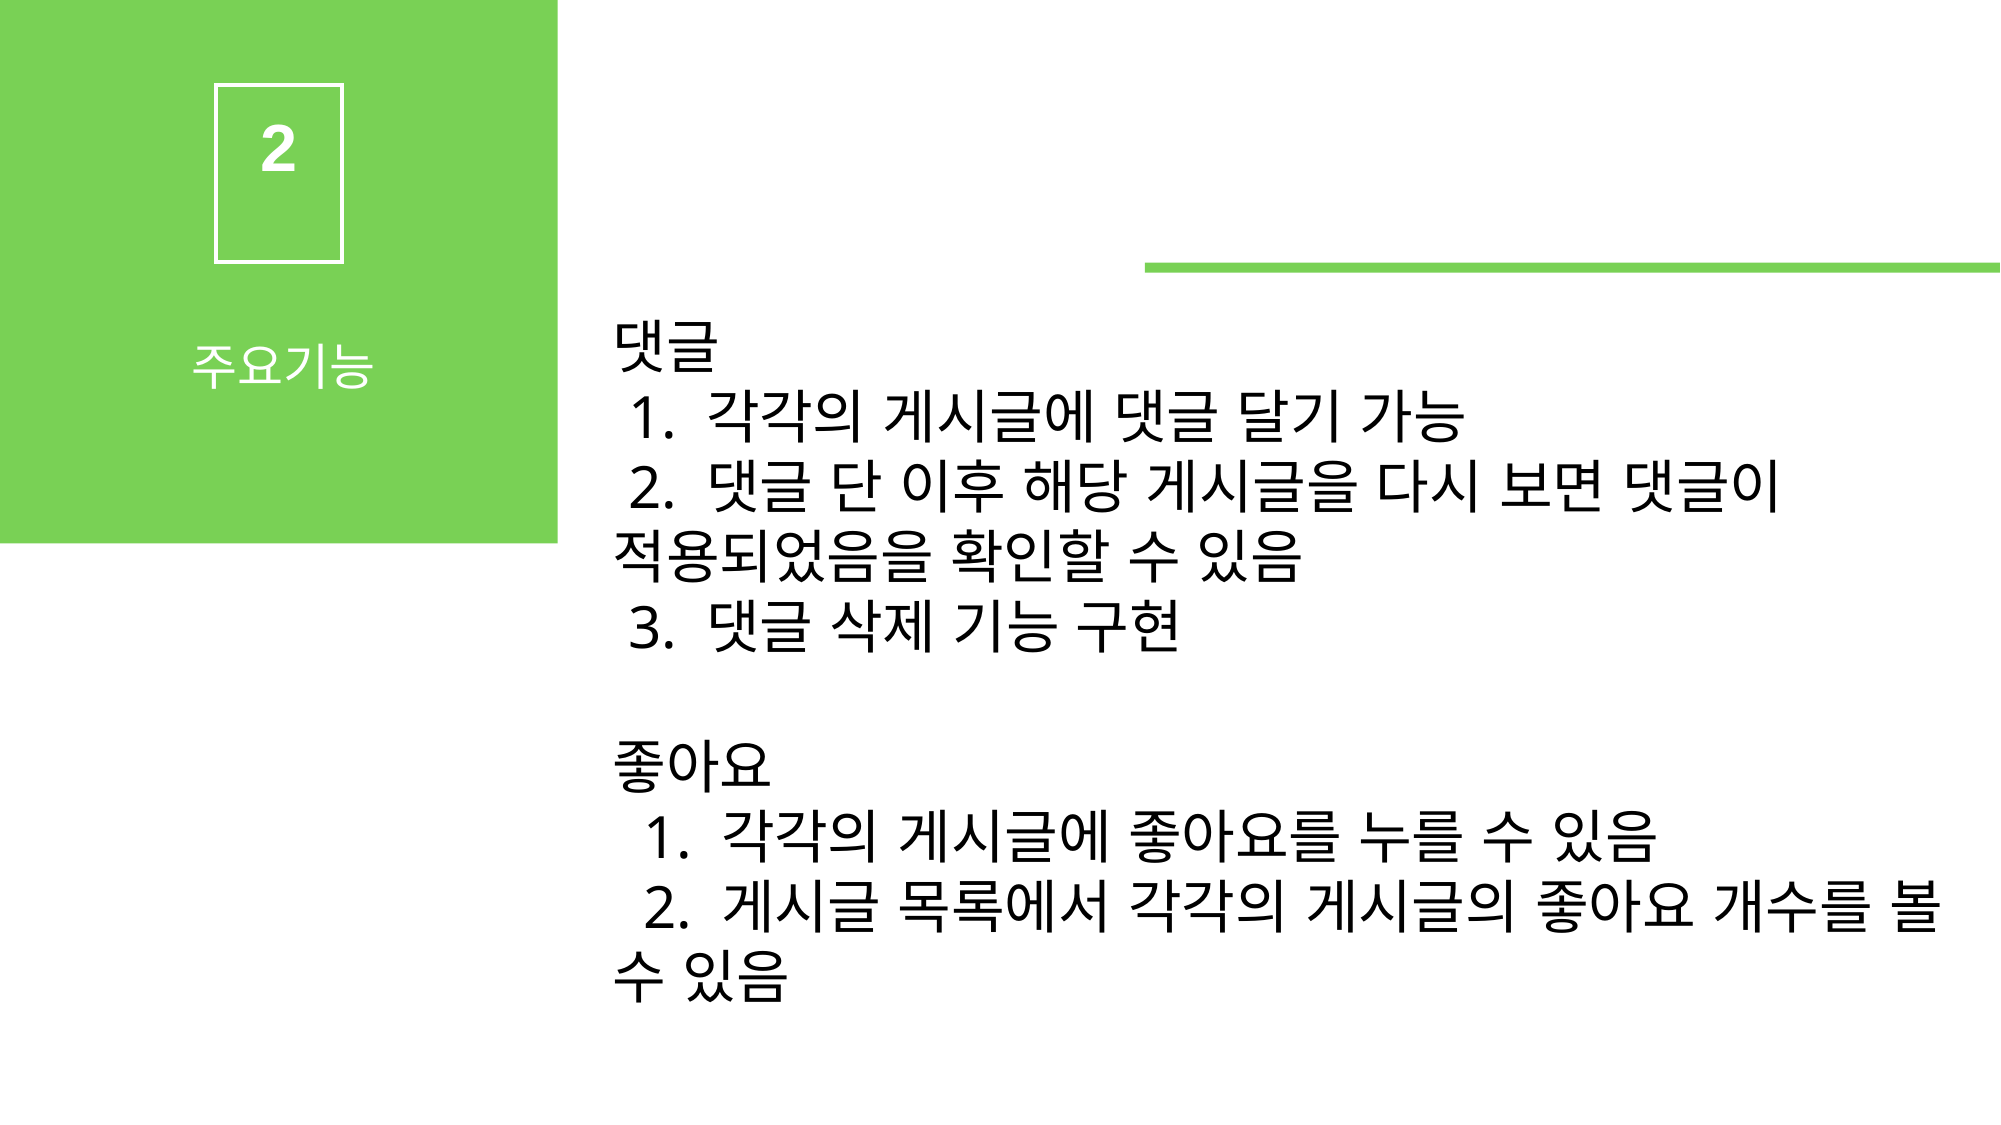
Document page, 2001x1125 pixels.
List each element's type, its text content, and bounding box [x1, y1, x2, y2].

text_box 댓글 1. 각각의 게시글에 댓글 달기 가능 2. 댓글 단 이후 해당 게시글을 다시 보면 댓글이 적용되었음을 확인할 수 있음 3. 댓글 삭제 기능 구현 좋아요 1. 각각의 게시글에 좋아요를 누를 수 있음 2. 게시글 목록에서 각각의 게시글의 좋아요 개수를 볼 수 있음 [598, 302, 1960, 1018]
text_box 주요기능 [26, 327, 541, 403]
text_box [1144, 262, 2000, 274]
text_box 2 [245, 97, 313, 193]
text_box [215, 84, 343, 263]
